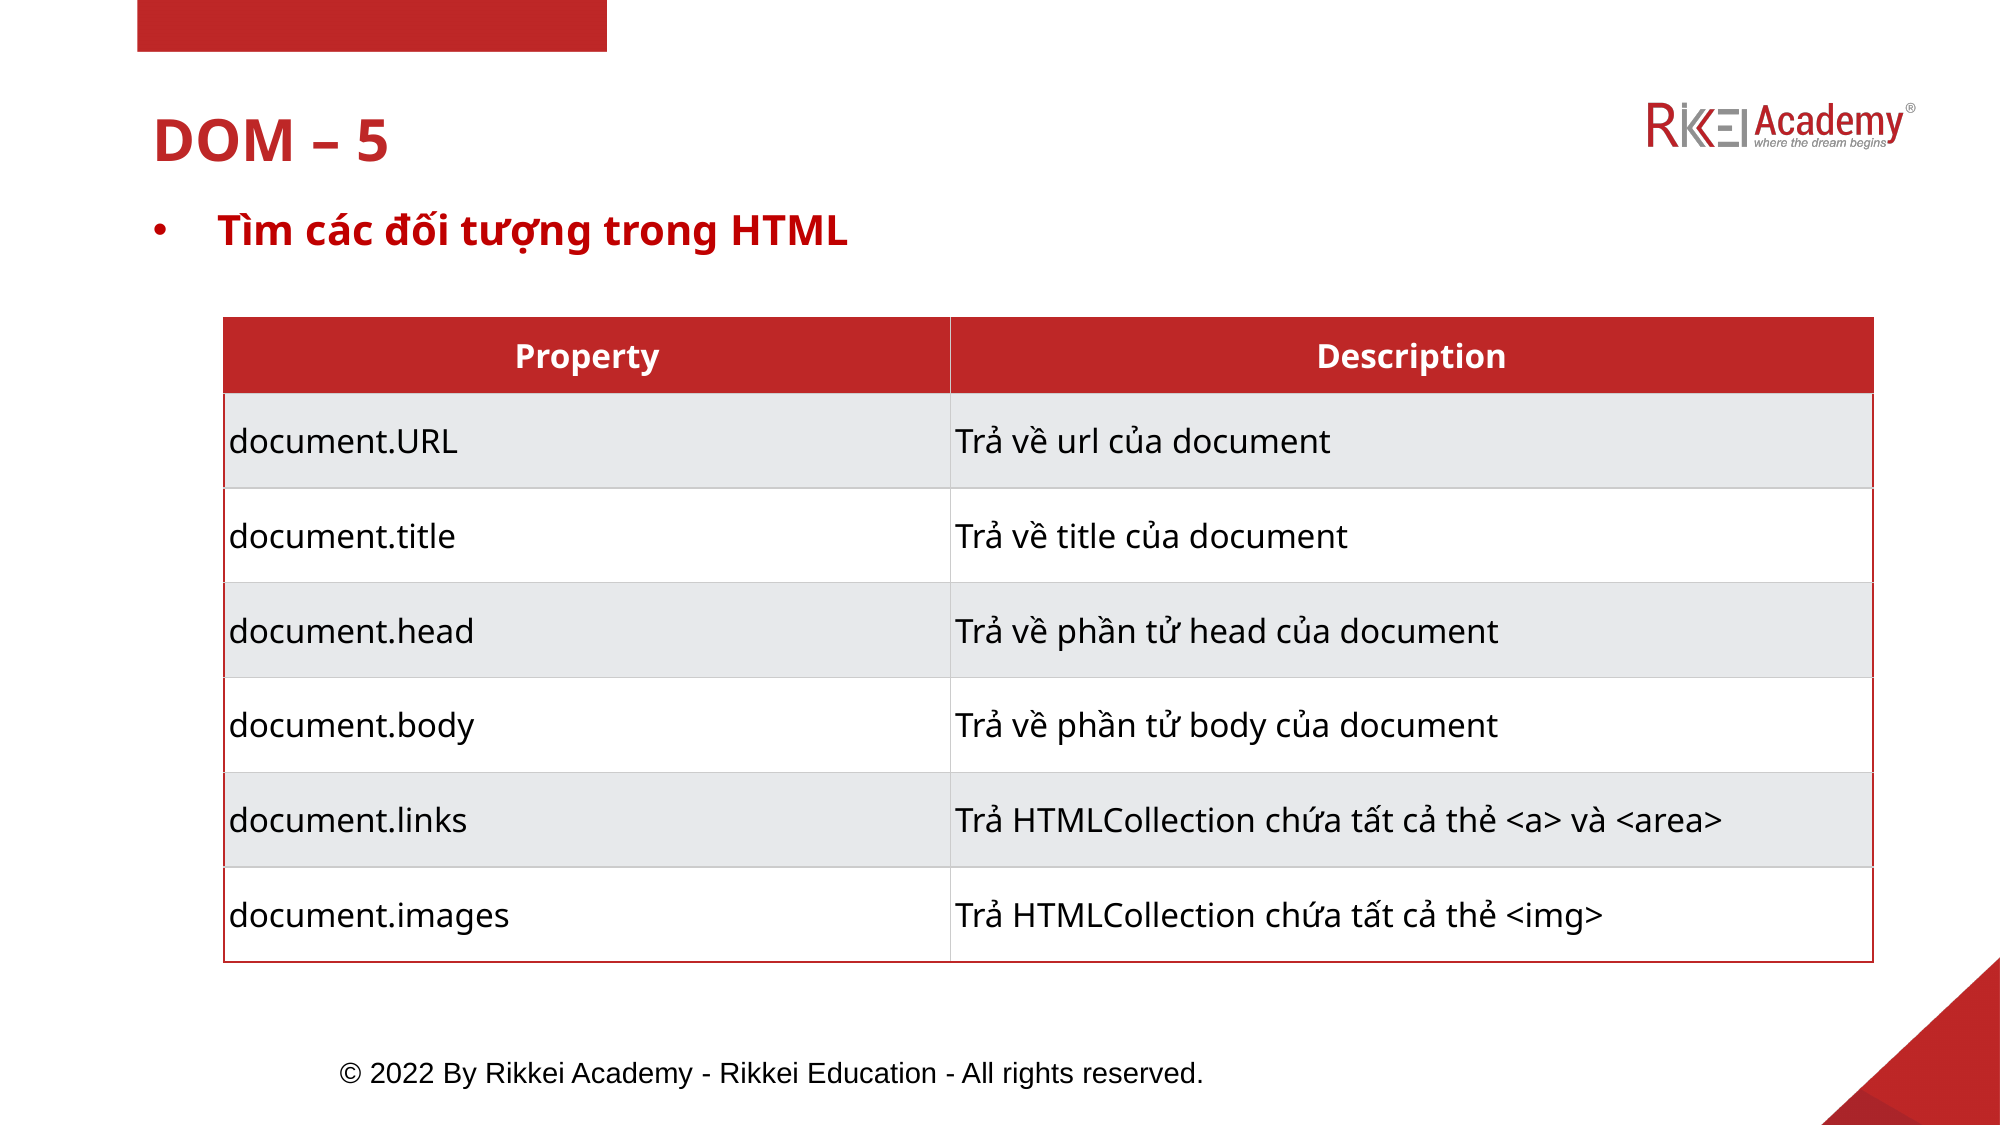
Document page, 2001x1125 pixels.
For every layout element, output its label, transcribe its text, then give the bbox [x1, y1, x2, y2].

table_cell document.links [225, 773, 950, 866]
picture [1818, 957, 2000, 1125]
table_cell Trả về url của document [951, 394, 1872, 487]
table_cell document.body [225, 678, 950, 772]
table_cell document.URL [225, 394, 950, 487]
table_cell Trả về phần tử body của document [951, 678, 1872, 772]
table_header Property [225, 319, 950, 393]
picture [1623, 53, 1929, 203]
list Tìm các đối tượng trong HTML [127, 202, 1873, 288]
picture [137, 0, 607, 52]
table_cell Trả về phần tử head của document [951, 583, 1872, 677]
table_header Description [951, 319, 1872, 393]
title DOM – 5 [137, 83, 1526, 202]
table_cell document.images [225, 868, 950, 961]
table_cell Trả về title của document [951, 489, 1872, 582]
table_cell Trả HTMLCollection chứa tất cả thẻ <a> và <area> [951, 773, 1872, 866]
table_cell document.title [225, 489, 950, 582]
table_cell document.head [225, 583, 950, 677]
table_cell Trả HTMLCollection chứa tất cả thẻ <img> [951, 868, 1872, 961]
